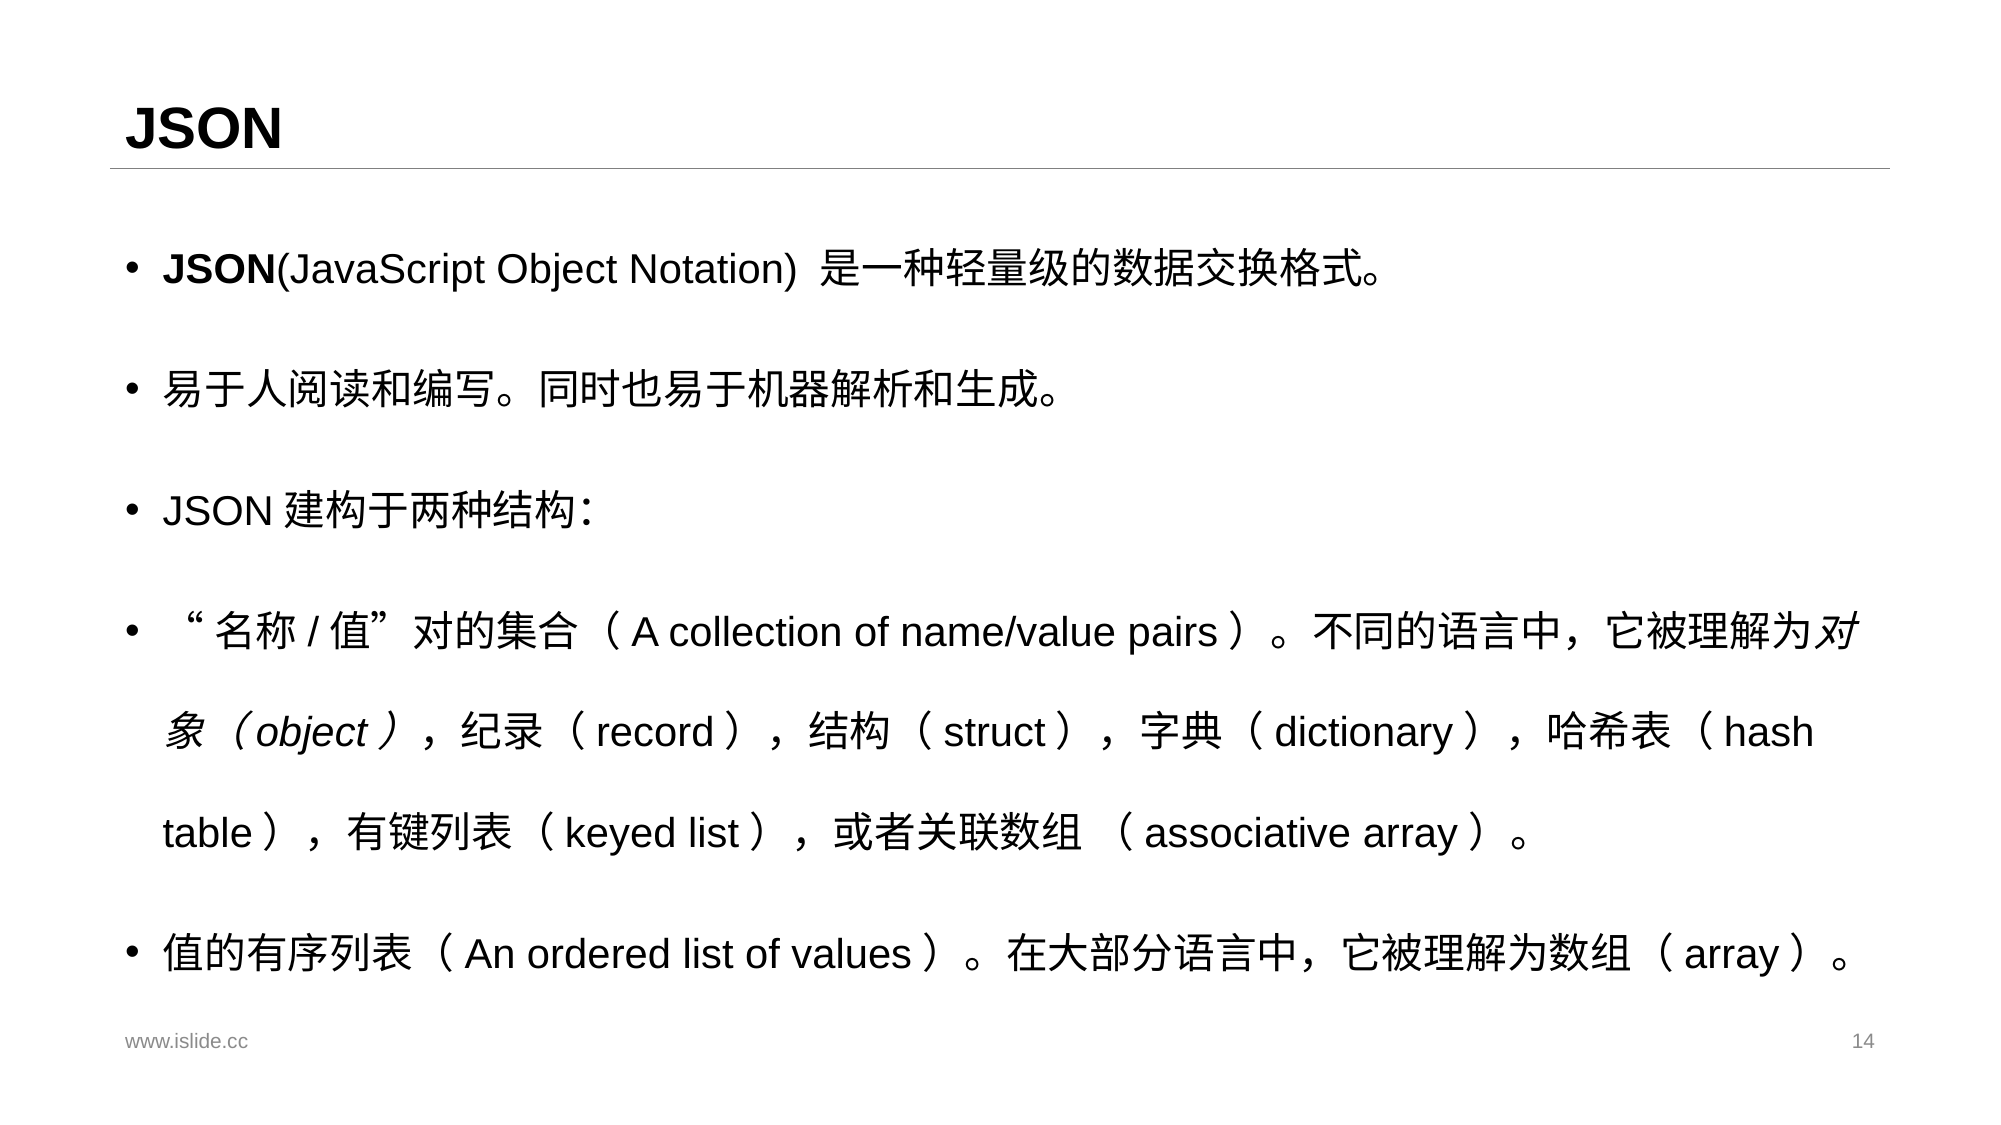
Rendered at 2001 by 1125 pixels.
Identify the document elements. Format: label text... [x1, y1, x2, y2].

list JSON(JavaScript Object Notation) 是一种轻量级的数据交换格式。 易于人阅读和编写。同时也易于机器解析和生成。 JSON建构于两种结构： “名称/值”对的集合（A collection of name/value pairs）。不同的语言中，它被理解为对象（object），纪录（record），结构（struct），字典（dictionary），哈希表（hash table），有键列表（keyed list），或者关联数组 （associative array）。 值的有序列表（An ordered list of values）。在大部分语言中，它被理解为数组（array）。 [109, 184, 1890, 1008]
slide_number 14 [1412, 1023, 1890, 1058]
footer www.islide.cc [109, 1023, 790, 1058]
title JSON [109, 0, 1890, 169]
